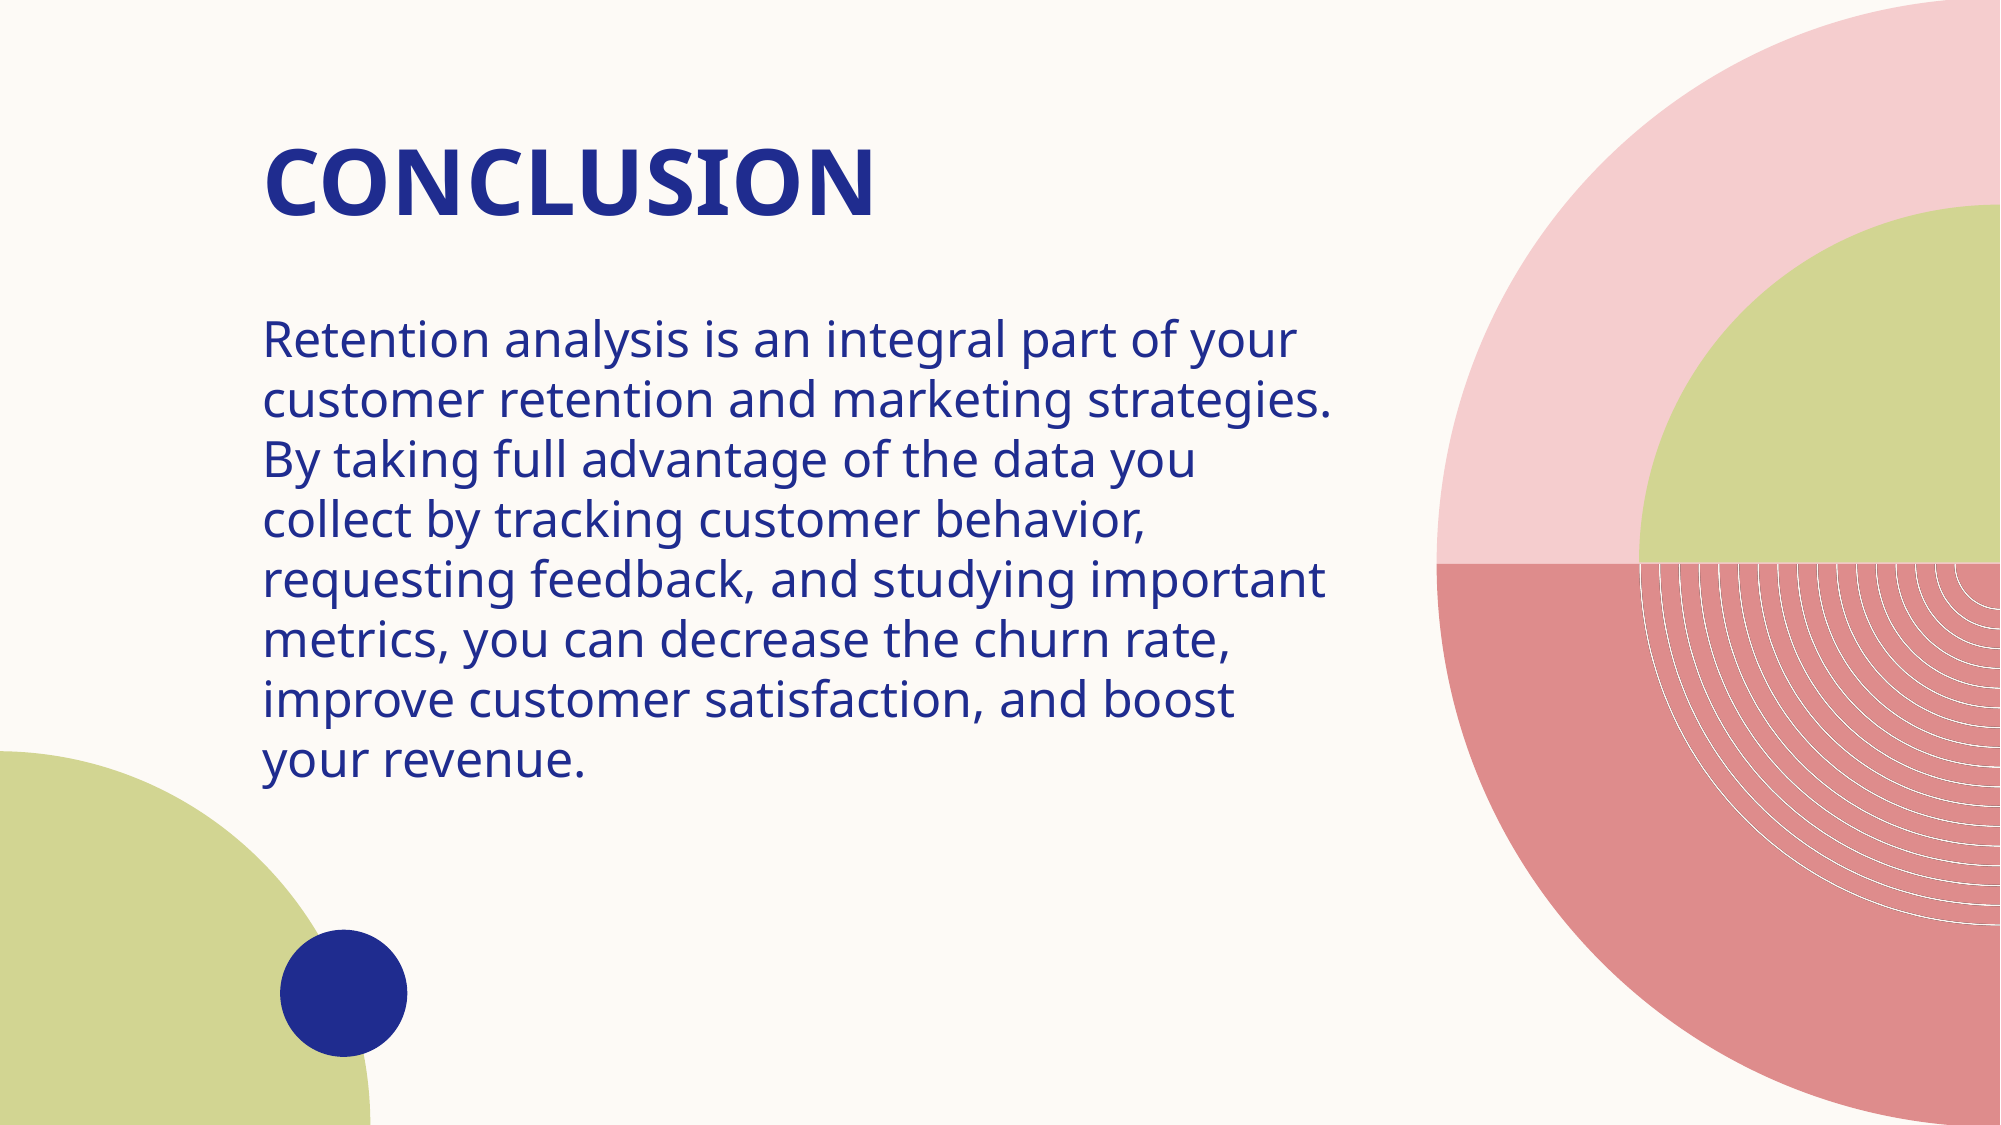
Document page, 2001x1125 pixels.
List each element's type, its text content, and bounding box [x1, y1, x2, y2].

title CONCLUSION [247, 116, 1358, 243]
picture [1639, 564, 2000, 926]
list Retention analysis is an integral part of your customer retention and marketing strategies. By taking full advantage of the data you collect by tracking customer behavior, requesting feedback, and studying important metrics, you can decrease the churn rate, improve customer satisfaction, and boost your revenue. [247, 300, 1358, 744]
